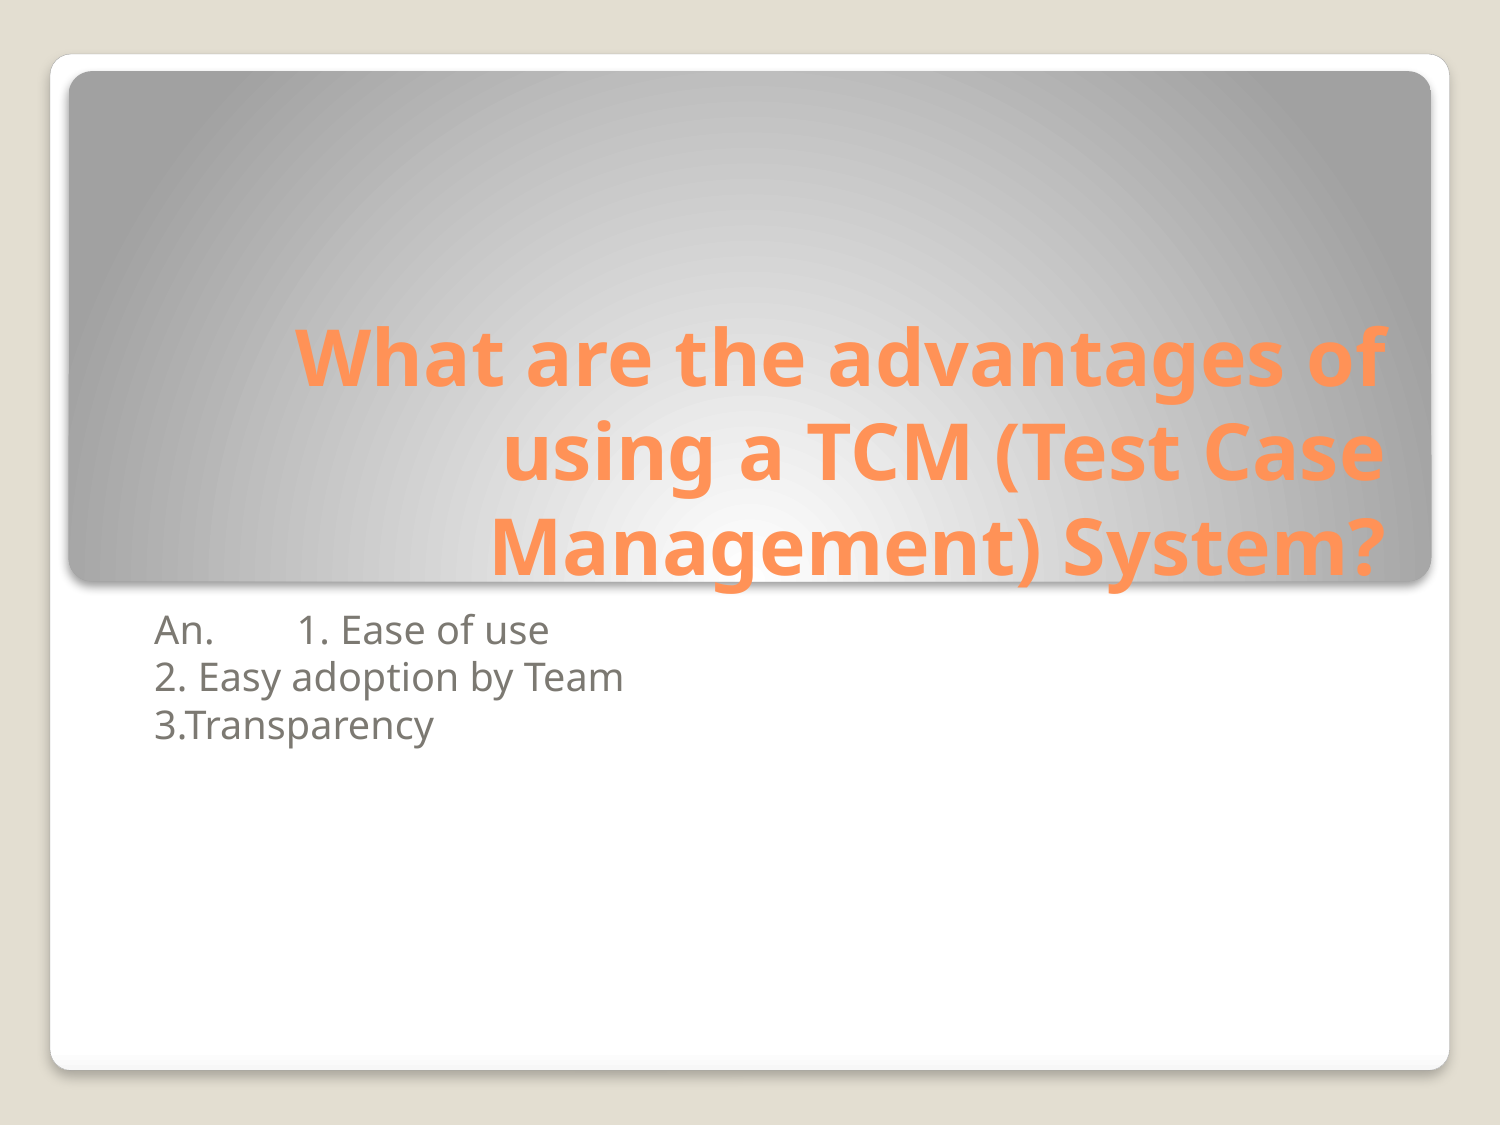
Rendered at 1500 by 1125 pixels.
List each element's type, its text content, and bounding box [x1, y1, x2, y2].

subtitle An. 1. Ease of use 2. Easy adoption by Team 3.Transparency [118, 604, 1394, 755]
title What are the advantages of using a TCM (Test Case Management) System? [118, 298, 1394, 599]
